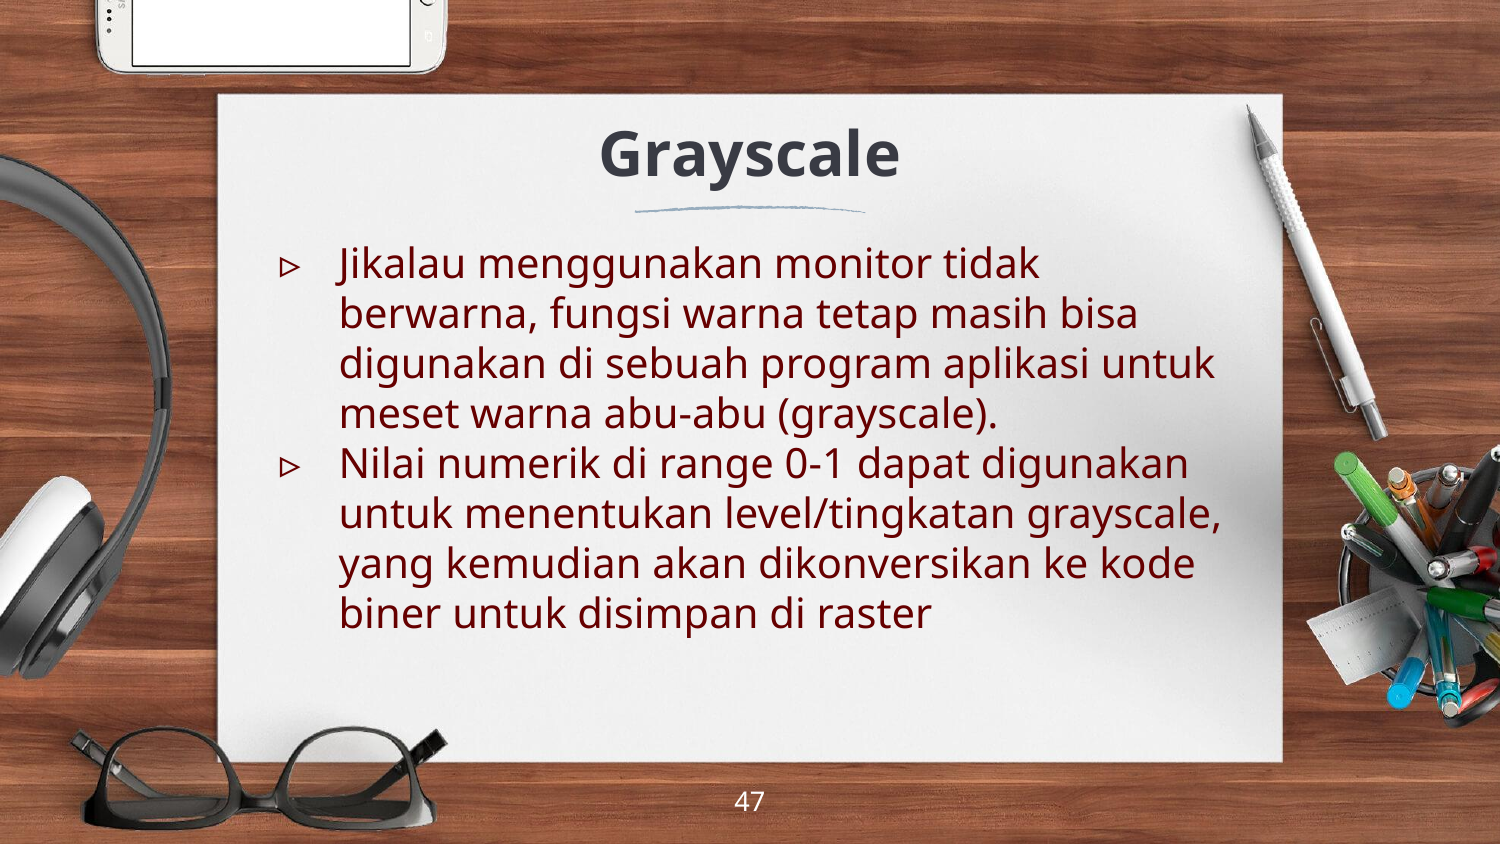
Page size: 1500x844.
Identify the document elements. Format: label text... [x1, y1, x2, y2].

text_box Jikalau menggunakan monitor tidak berwarna, fungsi warna tetap masih bisa digunakan di sebuah program aplikasi untuk meset warna abu-abu (grayscale). Nilai numerik di range 0-1 dapat digunakan untuk menentukan level/tingkatan grayscale, yang kemudian akan dikonversikan ke kode biner untuk disimpan di raster [248, 221, 1252, 661]
picture [0, 0, 1500, 844]
slide_number ‹#› [705, 762, 795, 844]
title Grayscale [267, 115, 1233, 189]
